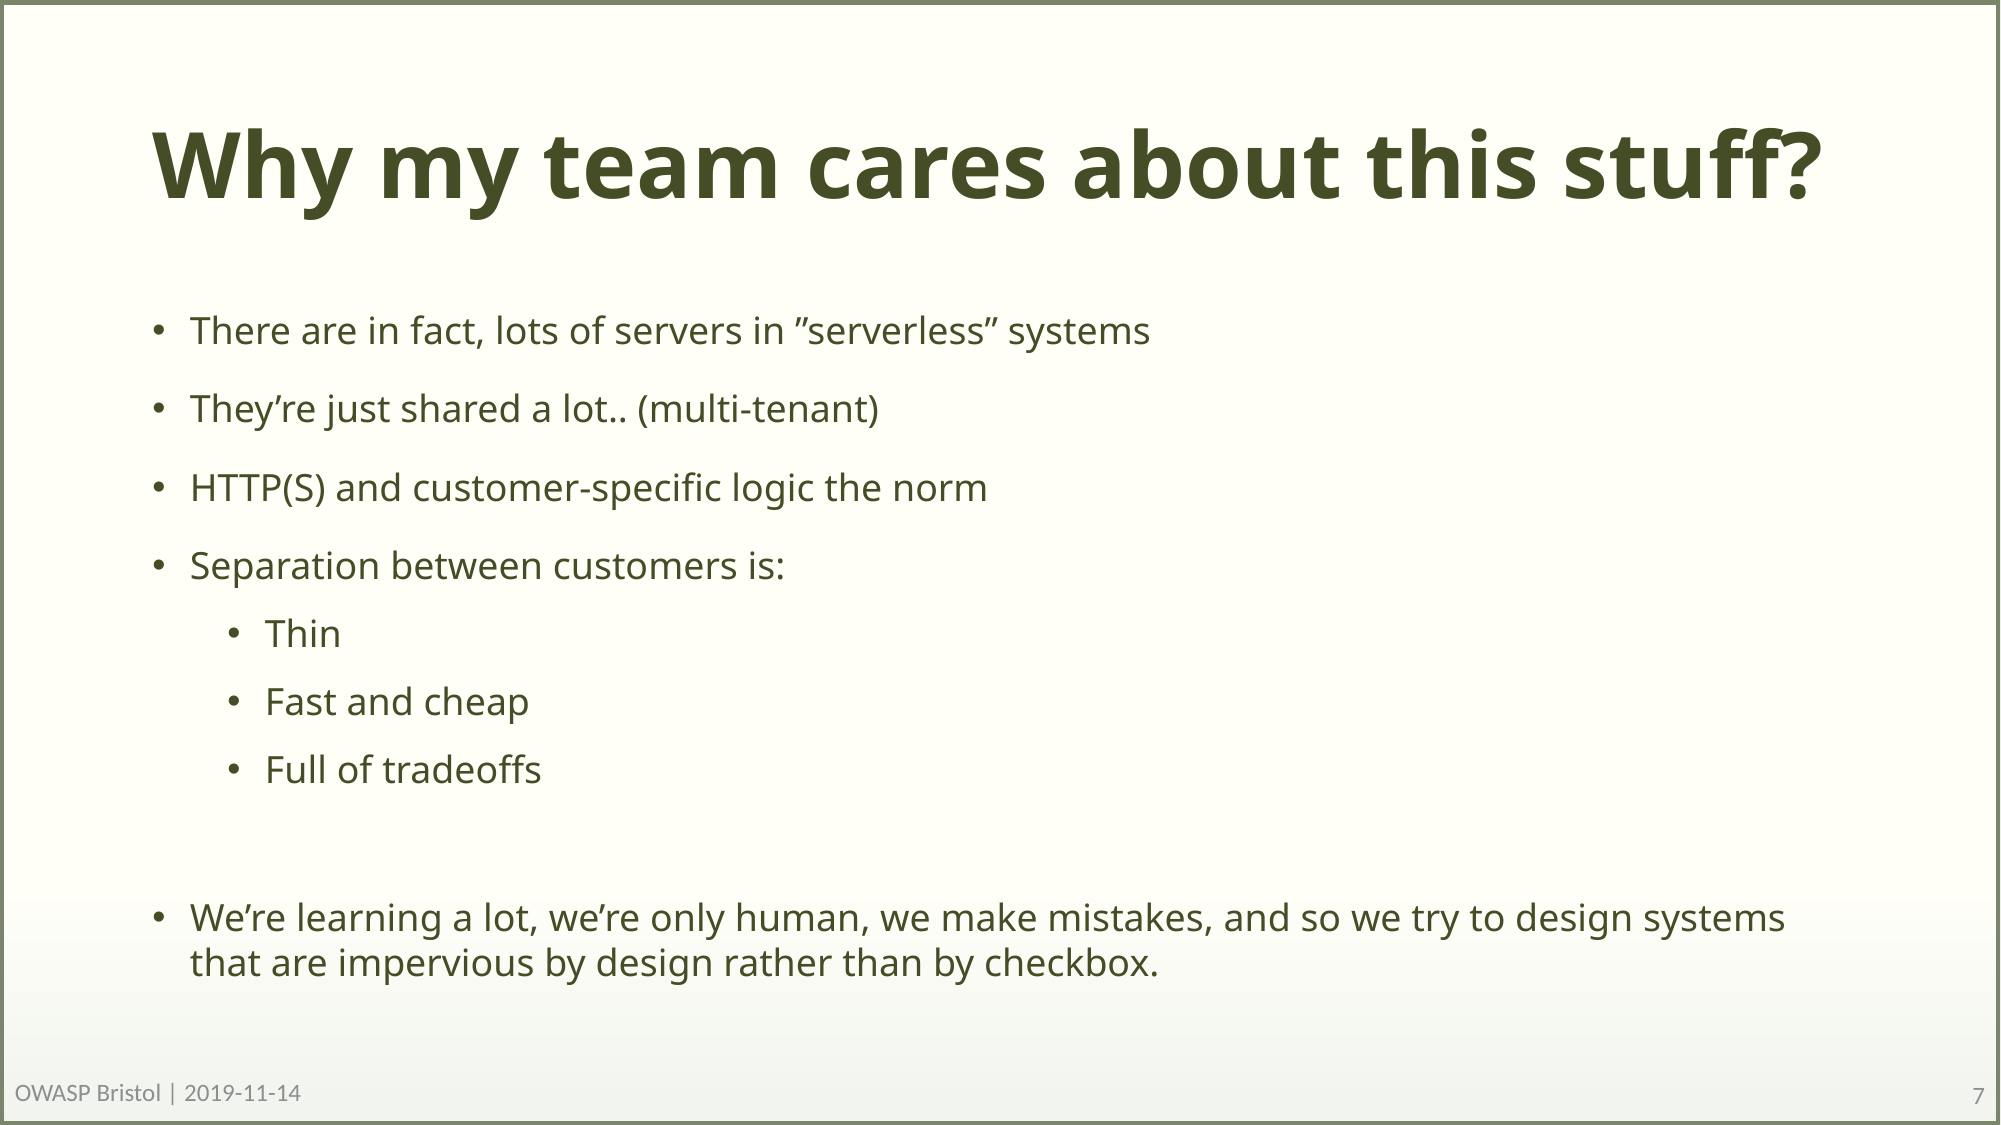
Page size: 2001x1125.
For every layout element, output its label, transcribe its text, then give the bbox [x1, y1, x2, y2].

footer OWASP Bristol | 2019-11-14 [0, 1061, 675, 1121]
list There are in fact, lots of servers in ”serverless” systems They’re just shared a lot.. (multi-tenant) HTTP(S) and customer-specific logic the norm Separation between customers is: Thin Fast and cheap Full of tradeoffs We’re learning a lot, we’re only human, we make mistakes, and so we try to design systems that are impervious by design rather than by checkbox. [137, 299, 1863, 1014]
slide_number 7 [1550, 1065, 2000, 1125]
title Why my team cares about this stuff? [137, 59, 1863, 278]
